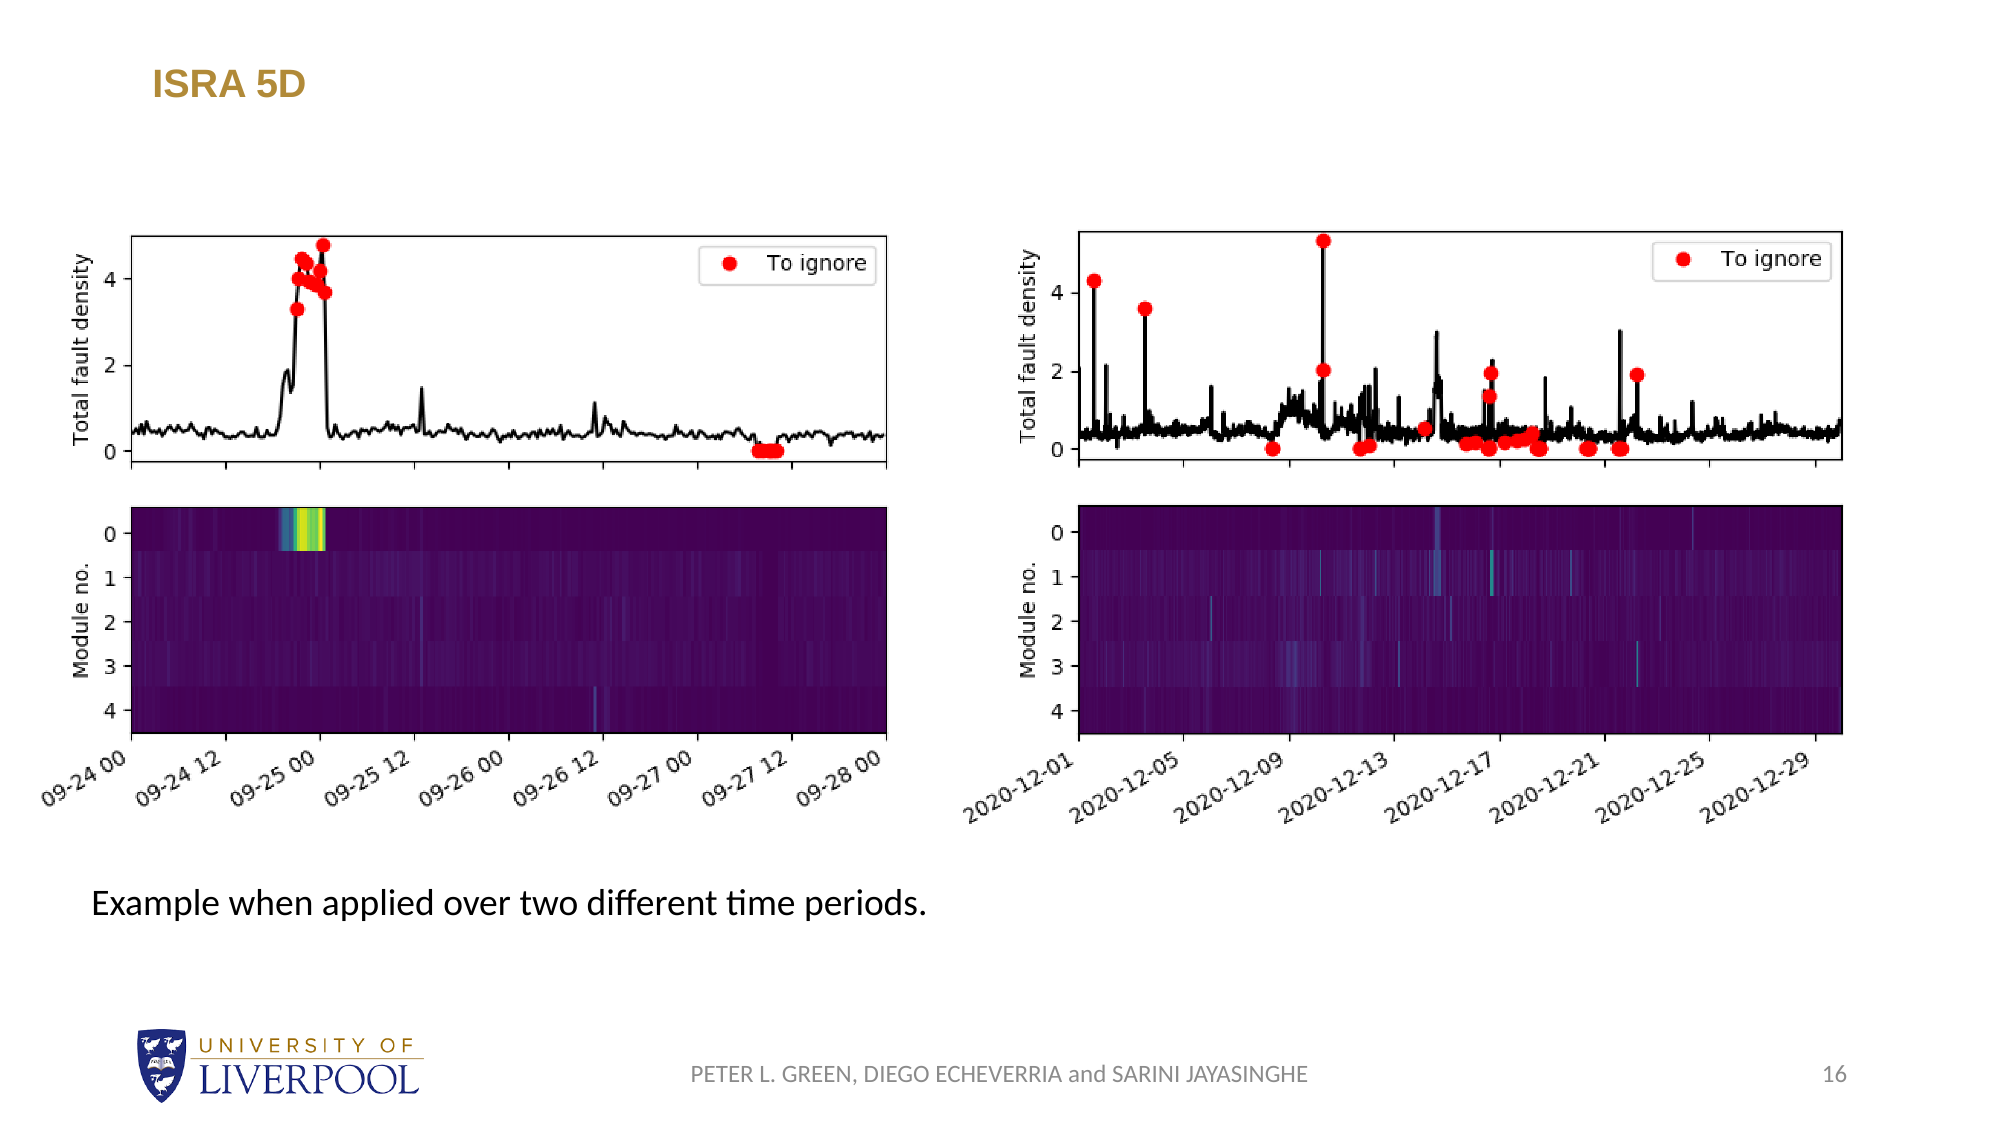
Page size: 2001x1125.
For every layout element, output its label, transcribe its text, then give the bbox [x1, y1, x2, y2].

picture [36, 219, 915, 834]
footer PETER L. GREEN, DIEGO ECHEVERRIA and SARINI JAYASINGHE [662, 1042, 1338, 1103]
picture [137, 1029, 424, 1103]
picture [957, 219, 1863, 842]
text_box Example when applied over two different time periods. [76, 870, 1875, 931]
title ISRA 5D [137, 55, 1863, 114]
slide_number 16 [1412, 1042, 1863, 1103]
